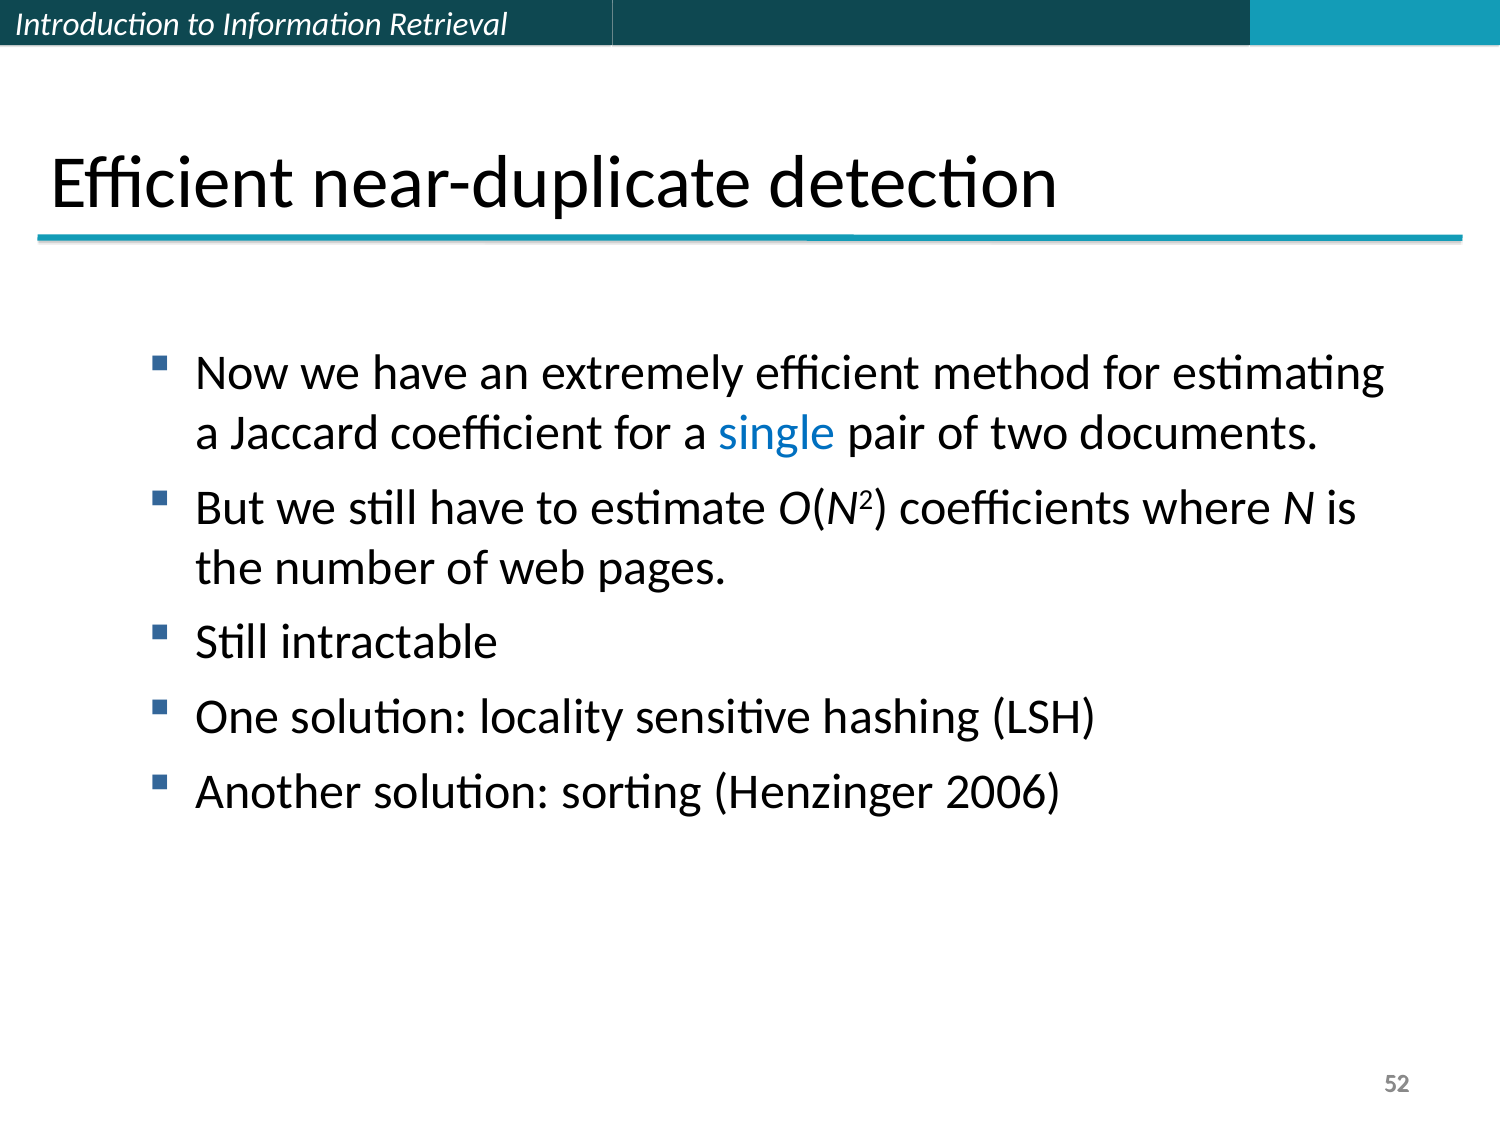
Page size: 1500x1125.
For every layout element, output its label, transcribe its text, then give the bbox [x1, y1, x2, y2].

slide_number 52 [1074, 1058, 1425, 1105]
text_box Efficient near-duplicate detection [35, 0, 1500, 231]
text_box Now we have an extremely efficient method for estimating a Jaccard coefficient for a single pair of two documents. But we still have to estimate O(N2) coefficients where N is the number of web pages. Still intractable One solution: locality sensitive hashing (LSH) Another solution: sorting (Henzinger 2006) [58, 257, 1418, 1020]
text_box [1253, 0, 1406, 50]
